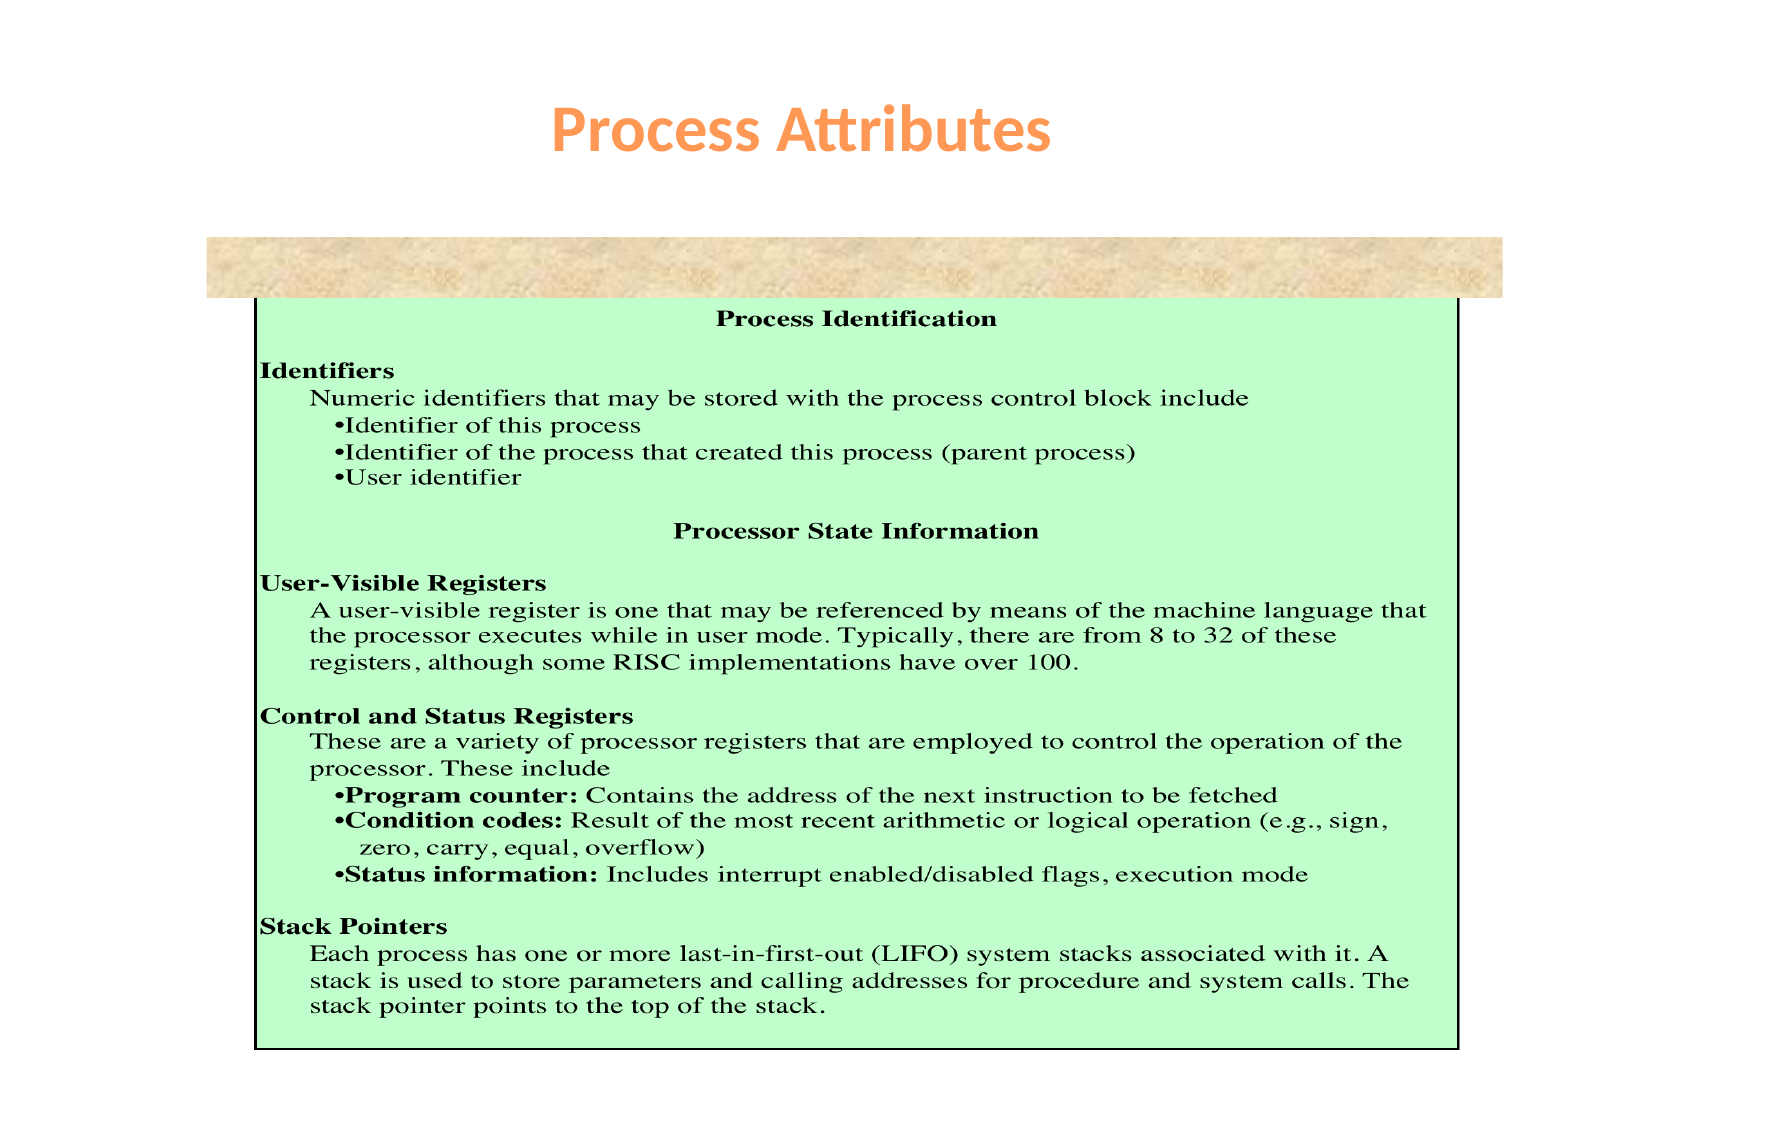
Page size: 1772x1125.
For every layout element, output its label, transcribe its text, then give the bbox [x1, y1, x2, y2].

title Process Attributes [44, 50, 1561, 201]
text_box [206, 237, 1503, 298]
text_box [250, 249, 1463, 1051]
